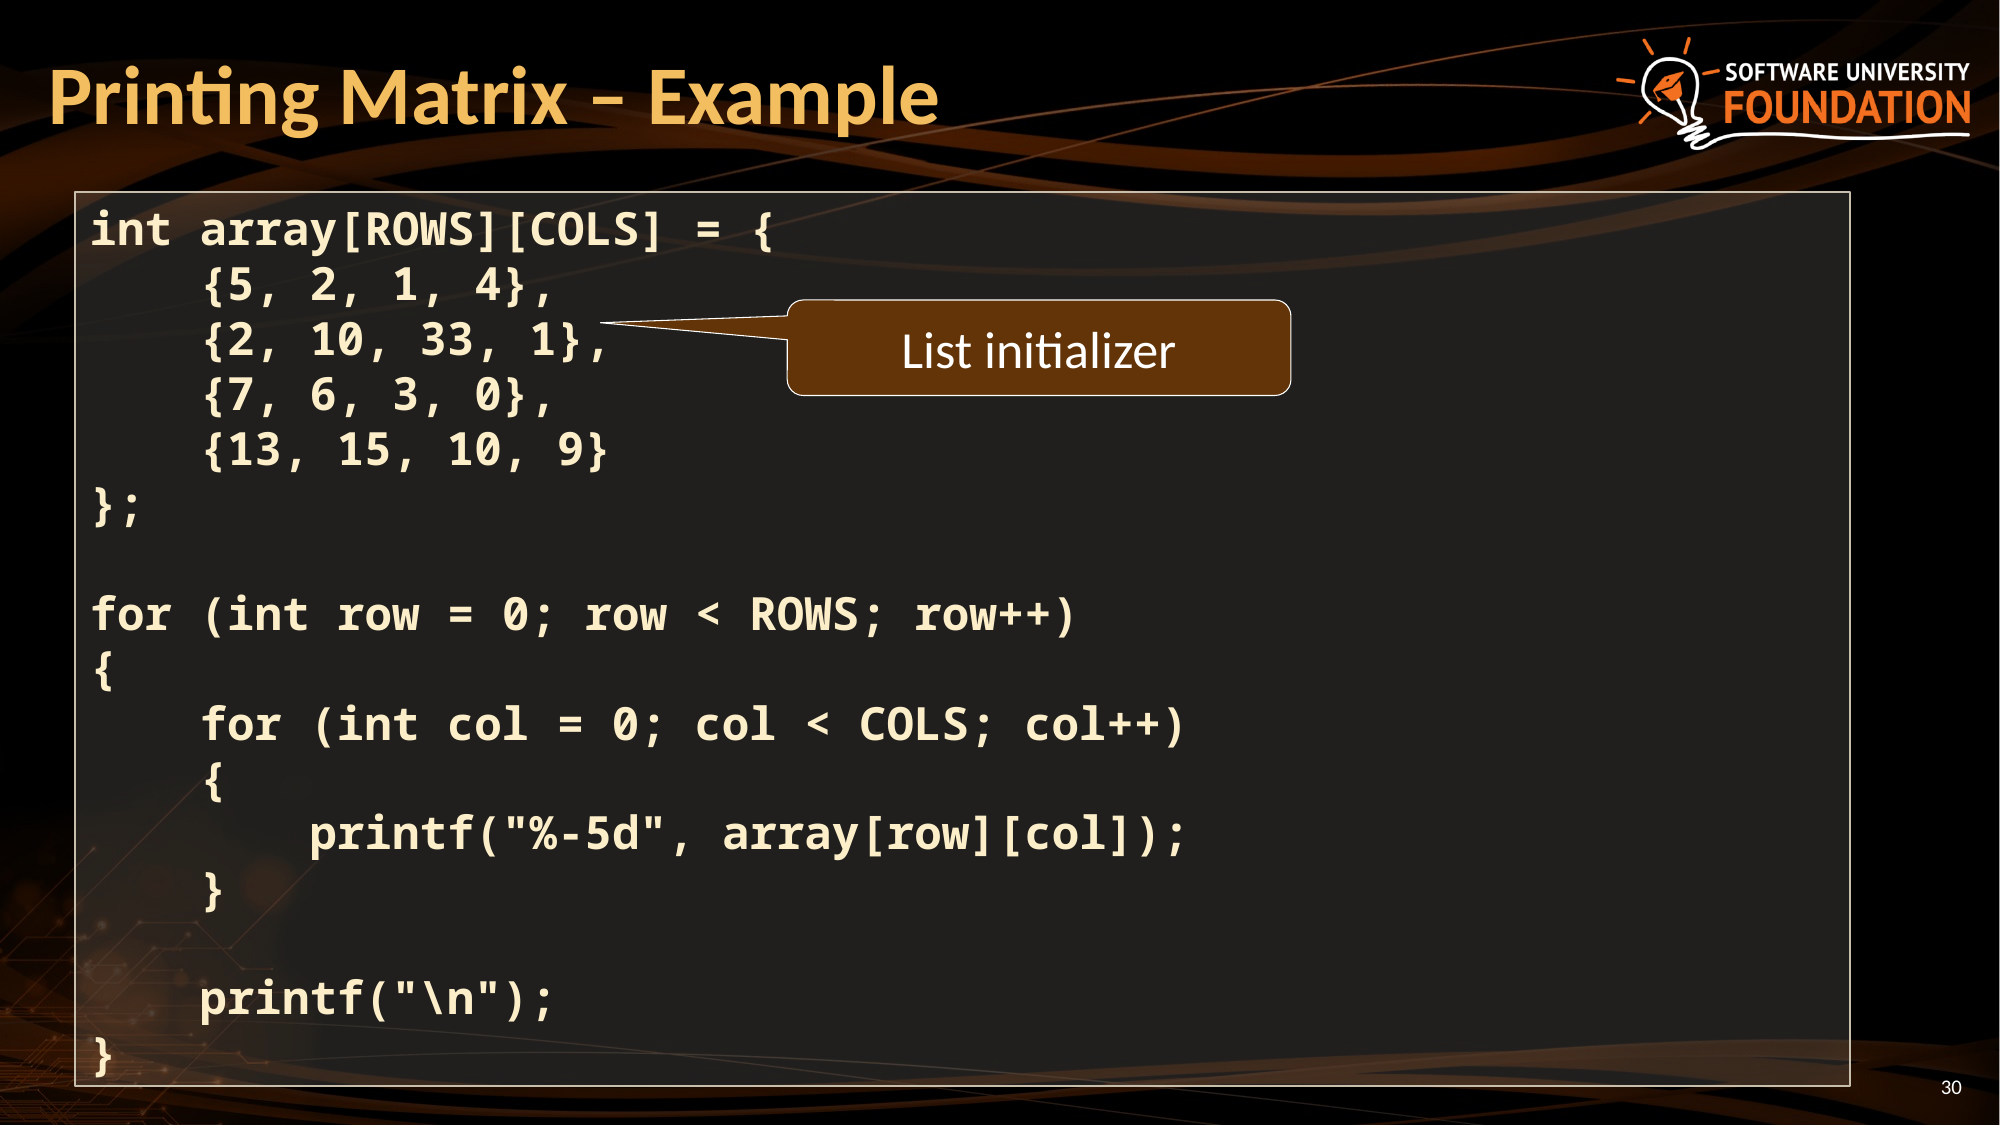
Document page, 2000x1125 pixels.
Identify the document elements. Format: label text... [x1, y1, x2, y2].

text_box List initializer [600, 299, 1291, 396]
picture [0, 0, 2000, 1125]
text_box int array[ROWS][COLS] = { {5, 2, 1, 4}, {2, 10, 33, 1}, {7, 6, 3, 0}, {13, 15, 10, 9} }; for (int row = 0; row < ROWS; row++) { for (int col = 0; col < COLS; col++) { printf("%-5d", array[row][col]); } printf("\n"); } [74, 192, 1850, 1087]
slide_number 30 [1897, 1070, 1968, 1103]
title Printing Matrix – Example [30, 6, 1602, 189]
